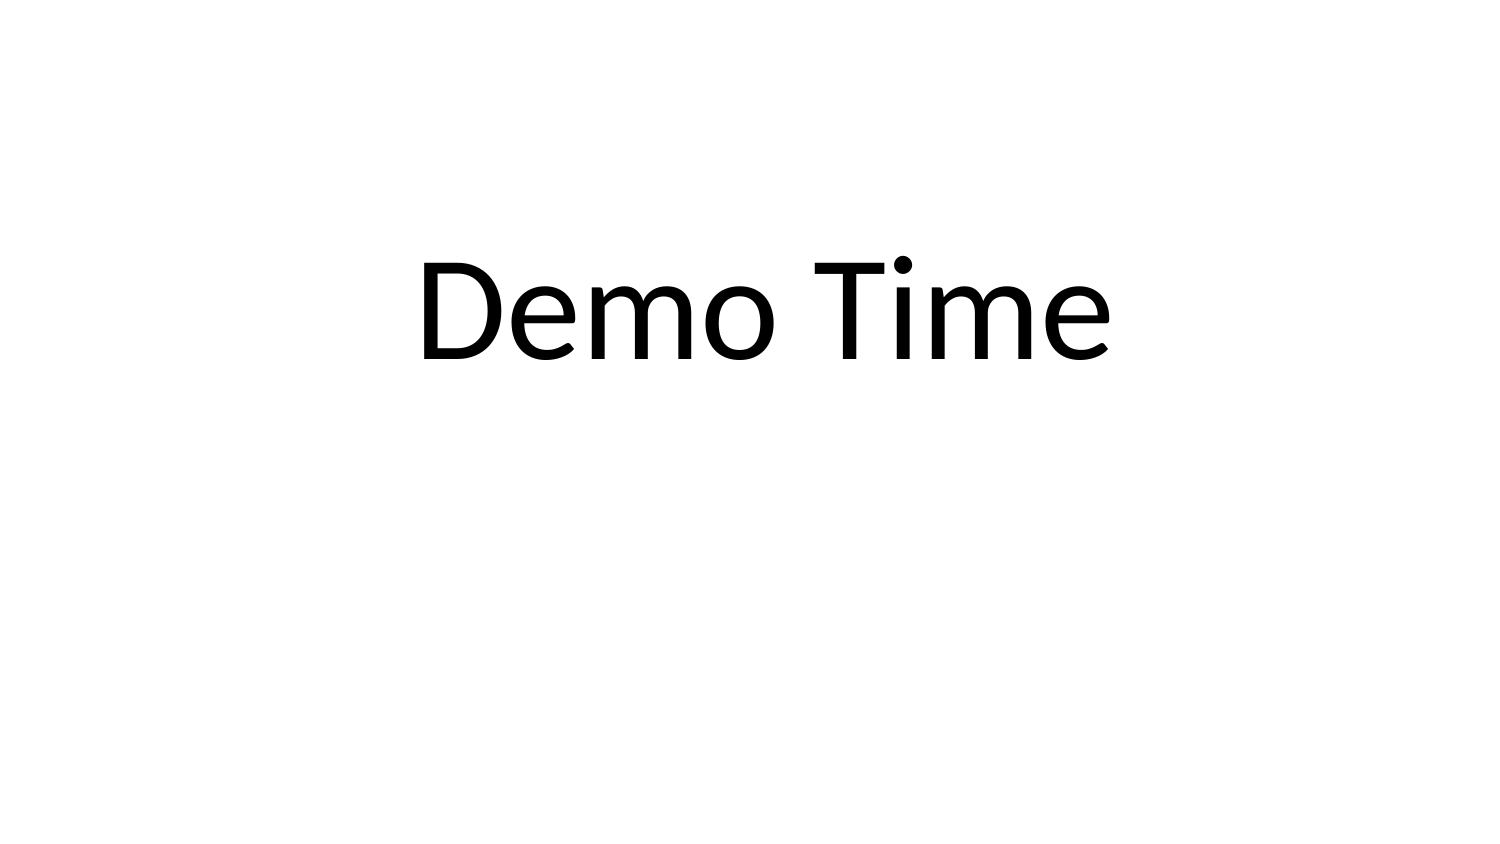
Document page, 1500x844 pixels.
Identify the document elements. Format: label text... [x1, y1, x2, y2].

list Demo Time [103, 224, 1397, 760]
